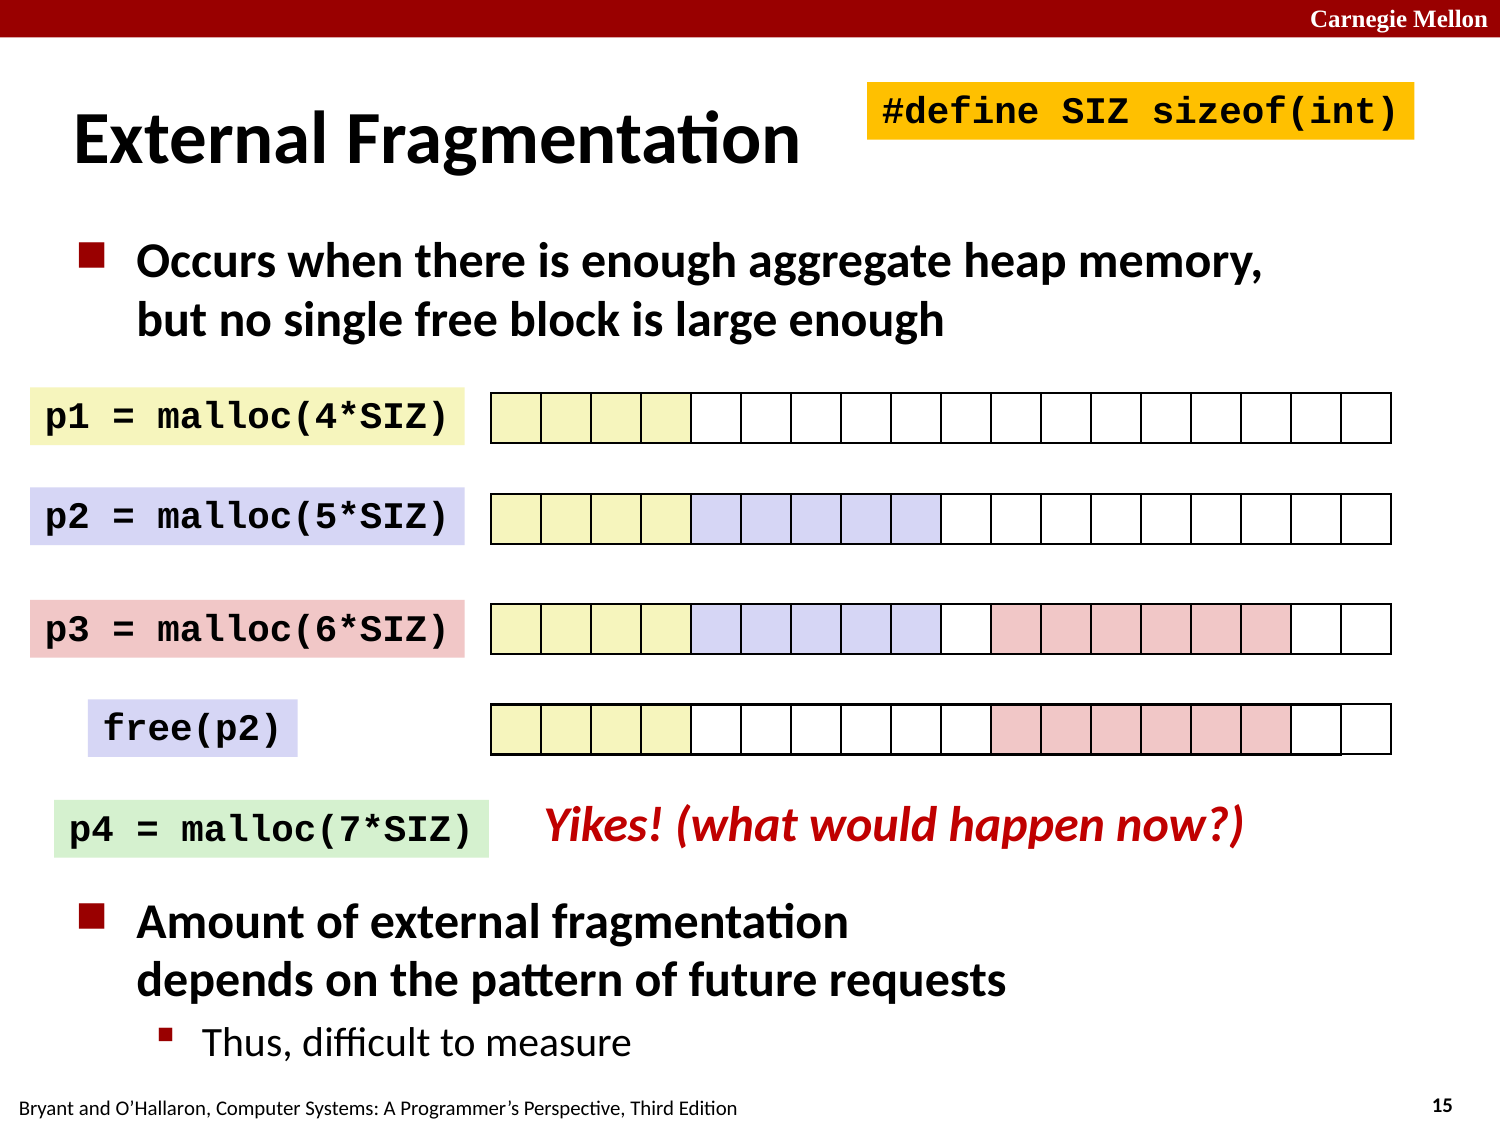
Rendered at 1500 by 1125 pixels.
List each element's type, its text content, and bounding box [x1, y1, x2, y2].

title External Fragmentation [58, 71, 1305, 197]
text_box p3 = malloc(6*SIZ) [30, 599, 465, 658]
text_box p4 = malloc(7*SIZ) [54, 799, 489, 858]
text_box free(p2) [87, 699, 298, 757]
text_box p2 = malloc(5*SIZ) [30, 487, 465, 546]
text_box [490, 603, 1392, 655]
text_box p1 = malloc(4*SIZ) [30, 387, 465, 446]
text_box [490, 703, 1392, 755]
text_box #define SIZ sizeof(int) [867, 82, 1415, 140]
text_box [490, 493, 1392, 544]
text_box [490, 392, 1392, 443]
text_box Yikes! (what would happen now?) [528, 784, 1260, 860]
list Occurs when there is enough aggregate heap memory, but no single free block is large enough Amount of external fragmentation depends on the pattern of future requests Thus, difficult to measure [64, 223, 1361, 1040]
